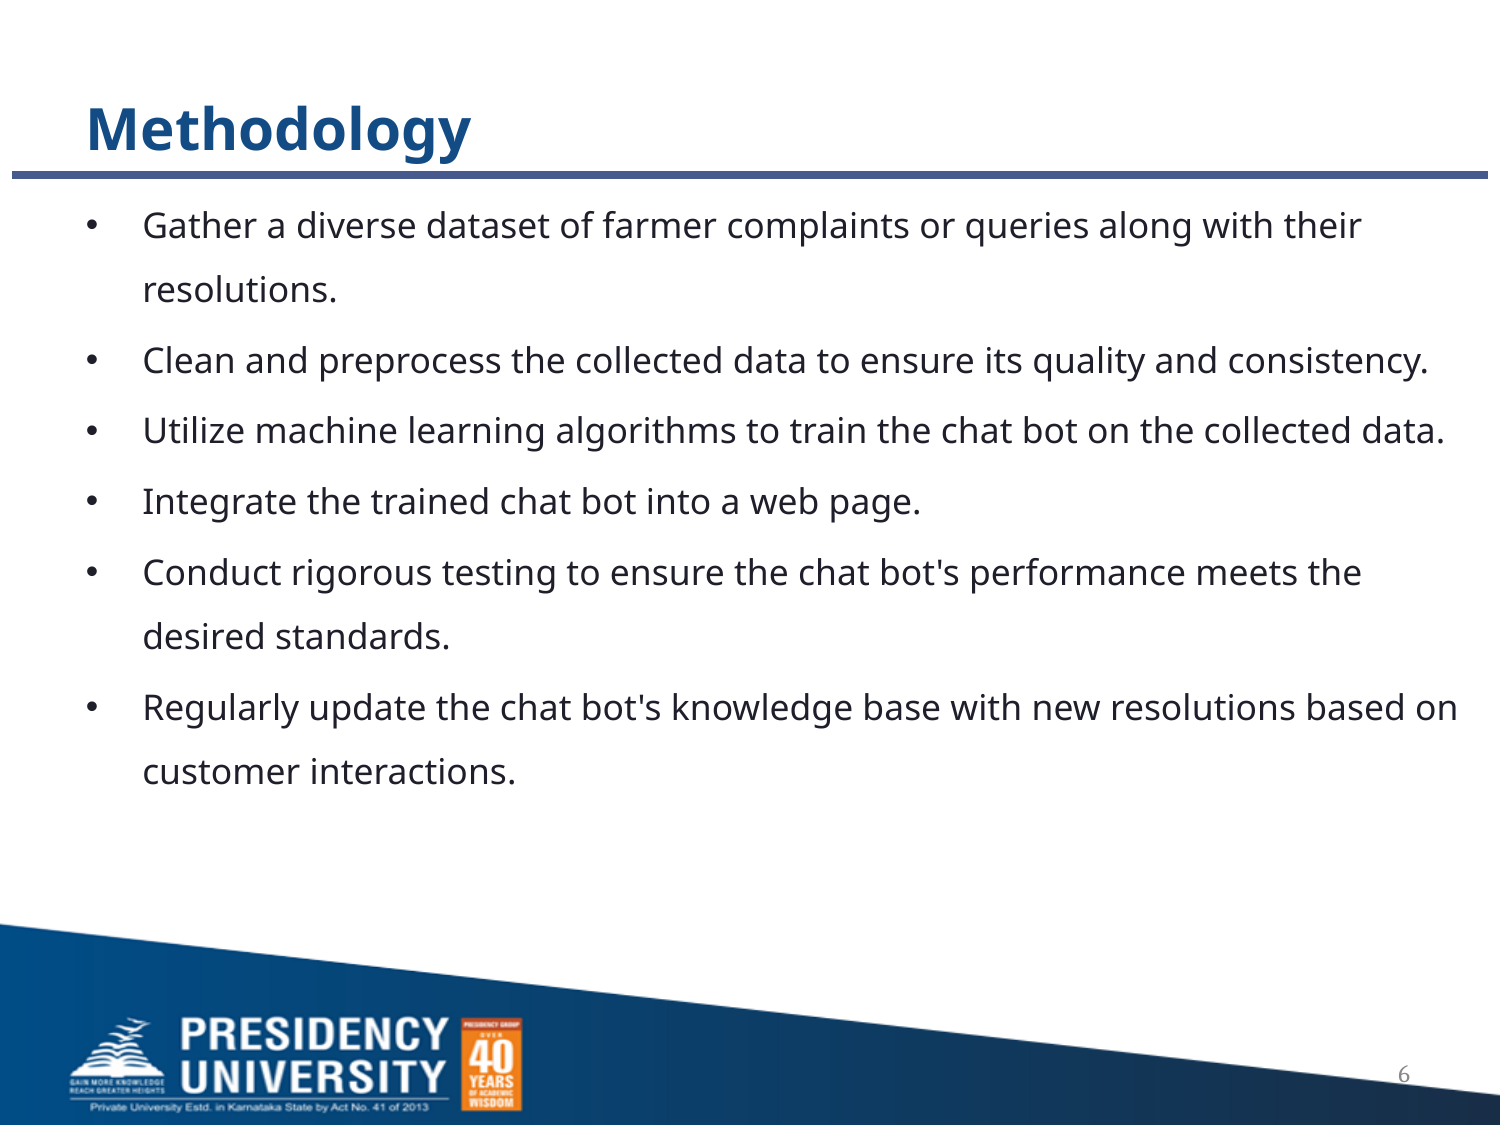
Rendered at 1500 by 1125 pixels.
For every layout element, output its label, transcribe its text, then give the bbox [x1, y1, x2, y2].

picture [0, 921, 1500, 1125]
slide_number 6 [1074, 1042, 1425, 1103]
title Methodology [70, 52, 1421, 170]
list Gather a diverse dataset of farmer complaints or queries along with their resolutions. Clean and preprocess the collected data to ensure its quality and consistency. Utilize machine learning algorithms to train the chat bot on the collected data. Integrate the trained chat bot into a web page. Conduct rigorous testing to ensure the chat bot's performance meets the desired standards. Regularly update the chat bot's knowledge base with new resolutions based on customer interactions. [70, 174, 1500, 929]
